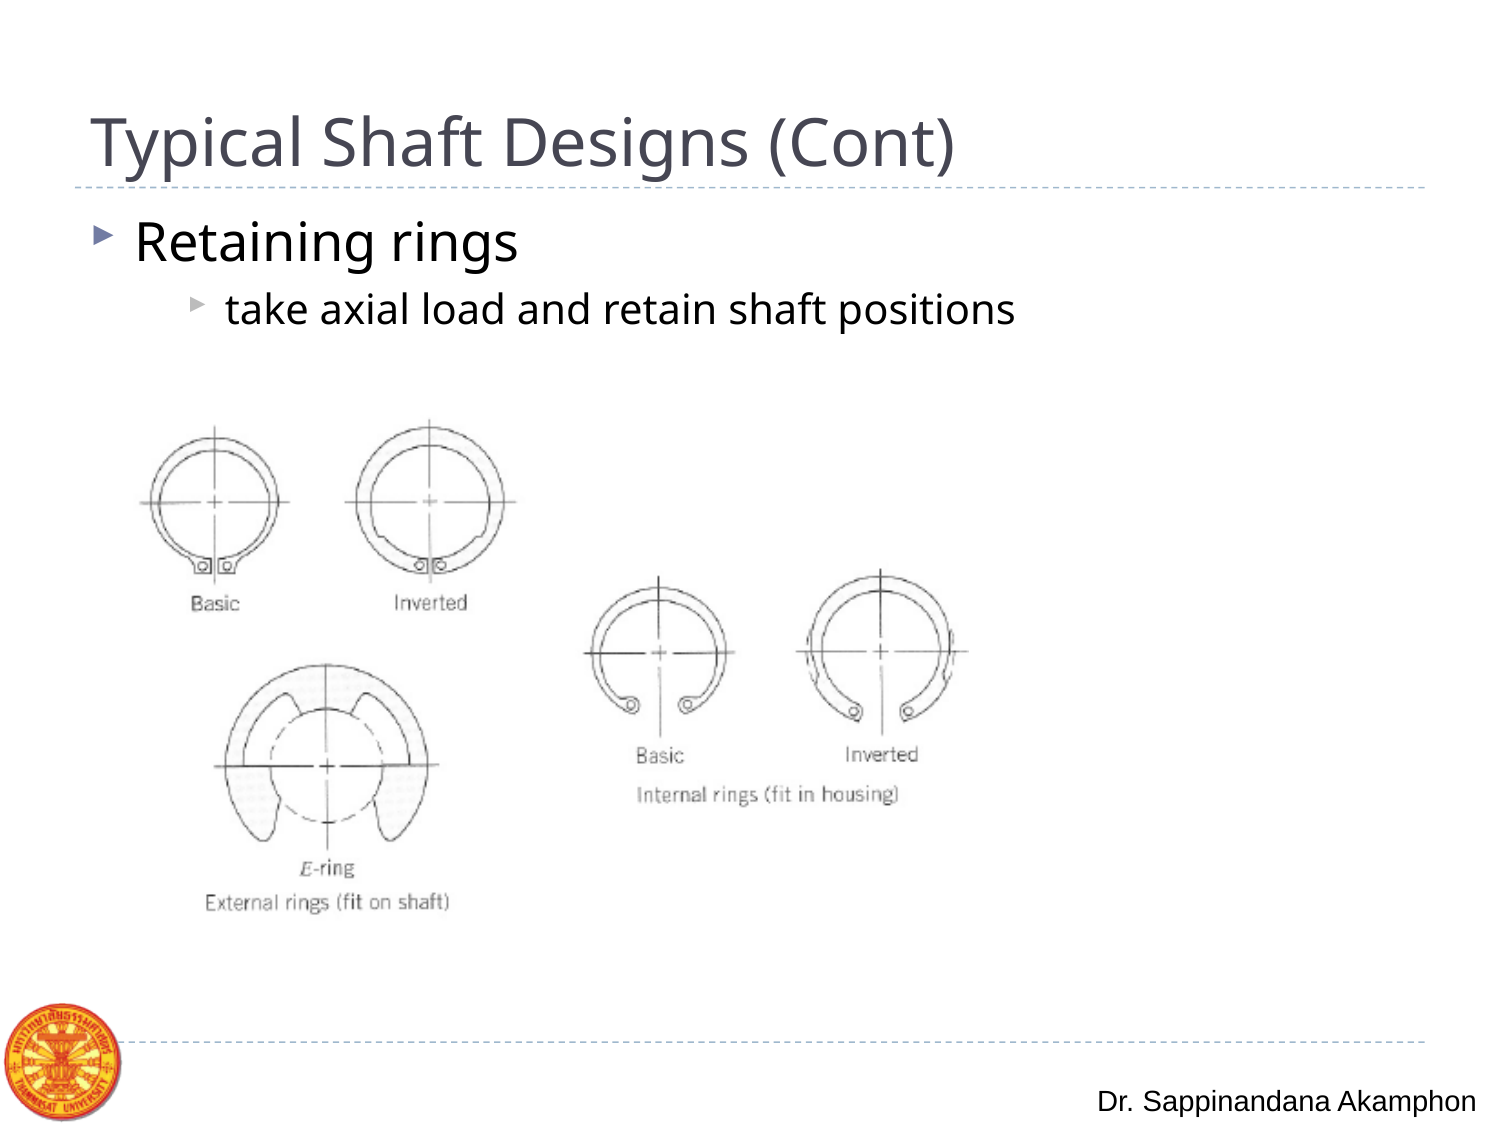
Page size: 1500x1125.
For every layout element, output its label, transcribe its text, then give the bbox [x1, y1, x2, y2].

list Retaining rings take axial load and retain shaft positions [74, 199, 1426, 1011]
picture [124, 387, 970, 976]
picture [0, 999, 125, 1125]
title Typical Shaft Designs (Cont) [74, 24, 1426, 188]
